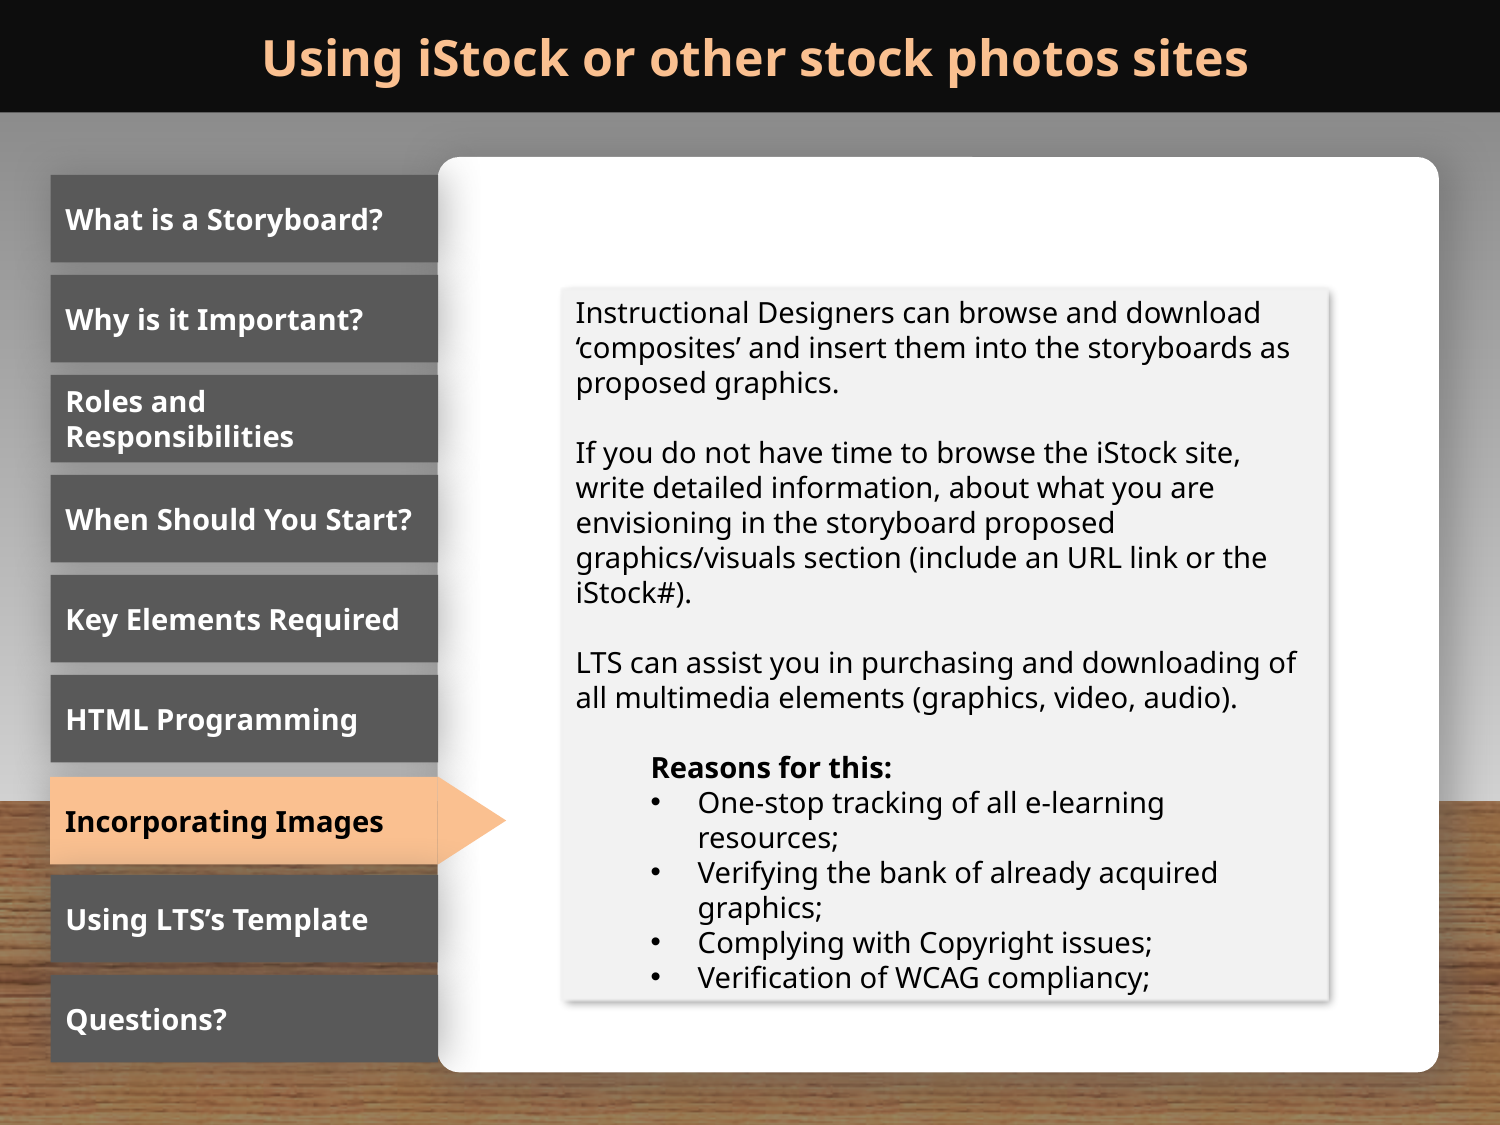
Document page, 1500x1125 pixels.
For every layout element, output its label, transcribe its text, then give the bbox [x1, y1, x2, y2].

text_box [49, 776, 507, 865]
text_box [447, 154, 1441, 799]
text_box Using iStock or other stock photos sites [0, 0, 1500, 115]
text_box Instructional Designers can browse and download ‘composites’ and insert them into the storyboards as proposed graphics. If you do not have time to browse the iStock site, write detailed information, about what you are envisioning in the storyboard proposed graphics/visuals section (include an URL link or the iStock#). LTS can assist you in purchasing and downloading of all multimedia elements (graphics, video, audio). Reasons for this: One-stop tracking of all e-learning resources; Verifying the bank of already acquired graphics; Complying with Copyright issues; Verification of WCAG compliancy; [563, 290, 1327, 799]
picture [0, 801, 1500, 1125]
text_box When Should You Start? [49, 473, 440, 557]
text_box Roles and Responsibilities [49, 373, 440, 457]
text_box What is a Storyboard? [49, 173, 440, 257]
text_box Why is it Important? [49, 273, 440, 357]
text_box Key Elements Required [49, 573, 440, 665]
text_box HTML Programming [49, 684, 440, 760]
